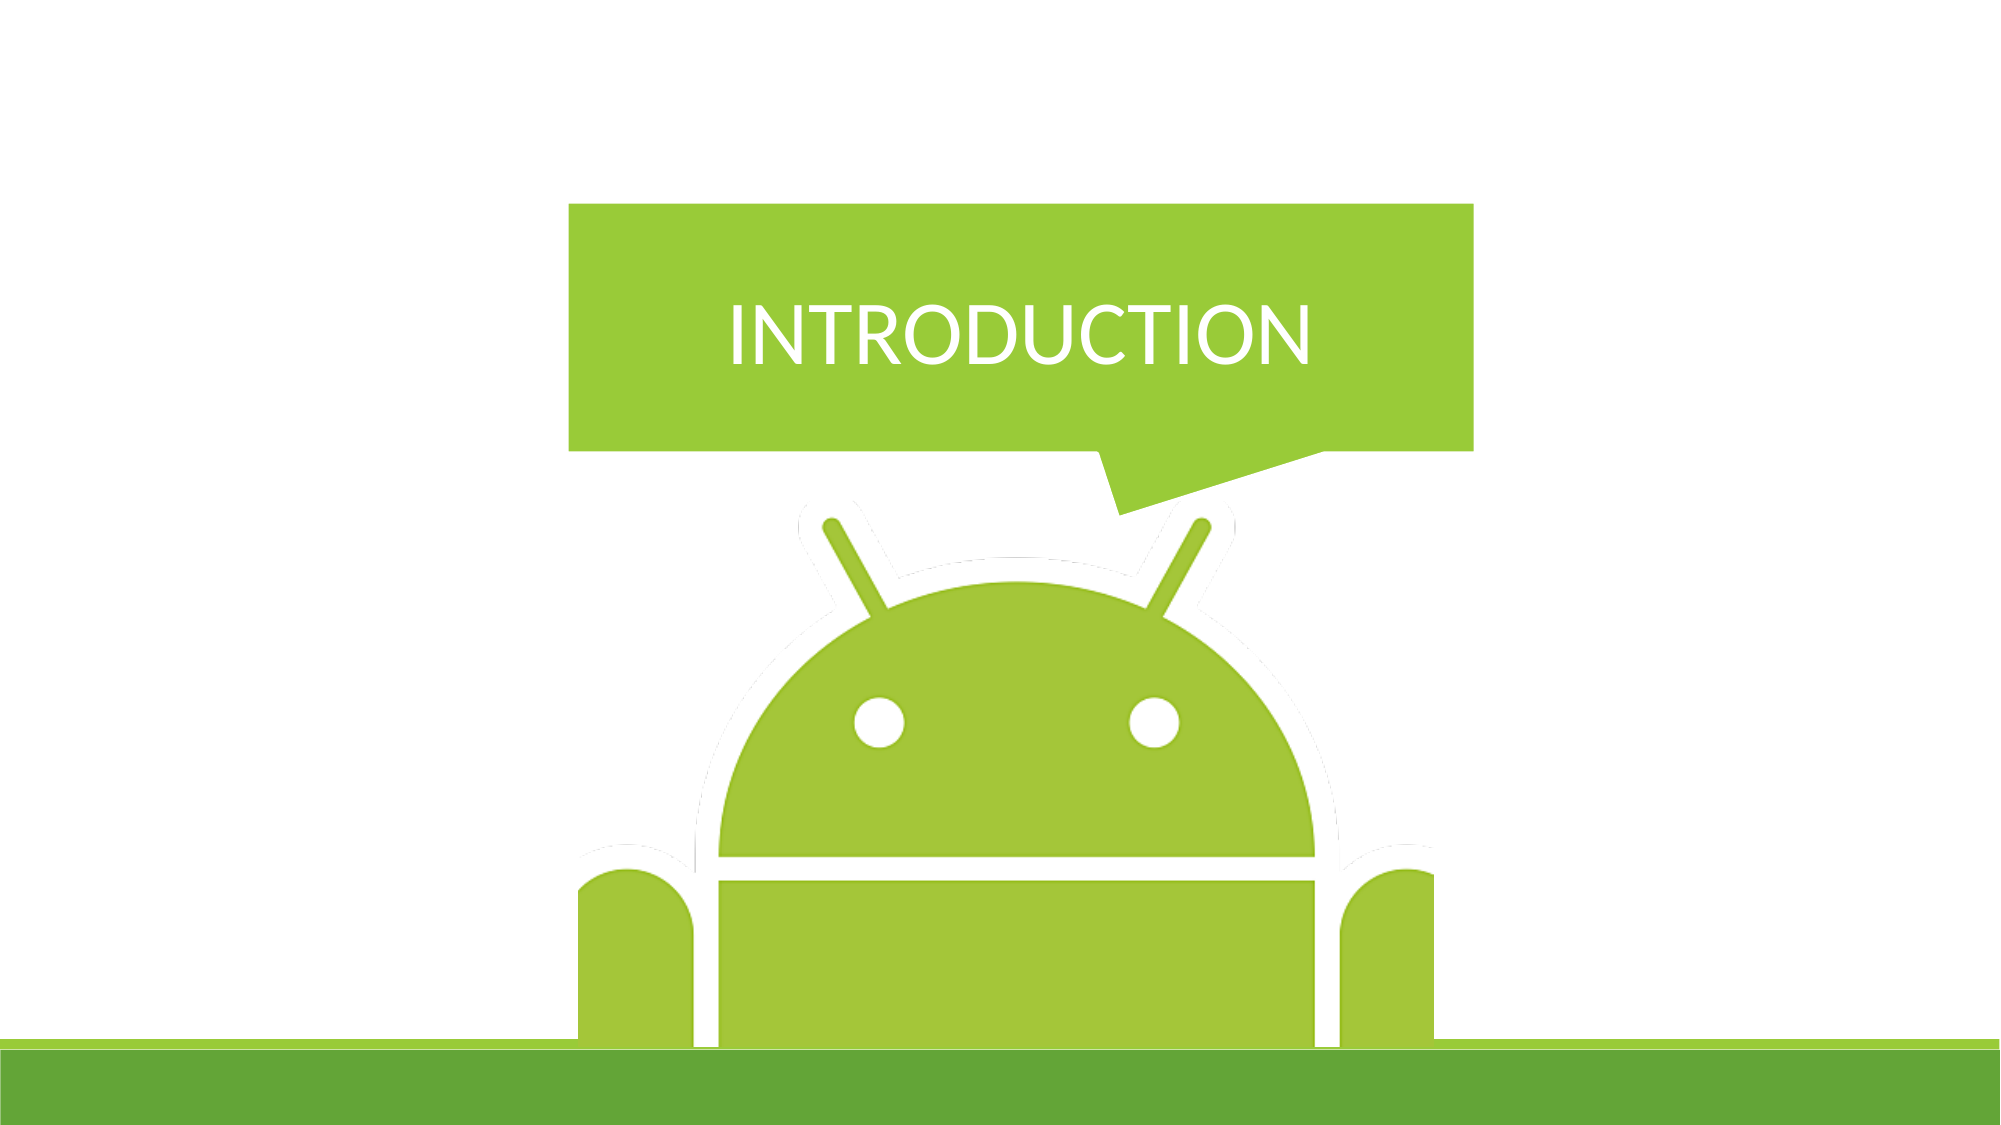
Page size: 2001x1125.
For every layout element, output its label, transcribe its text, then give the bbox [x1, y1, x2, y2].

picture [578, 500, 1434, 1047]
text_box INTRODUCTION [564, 199, 1478, 497]
